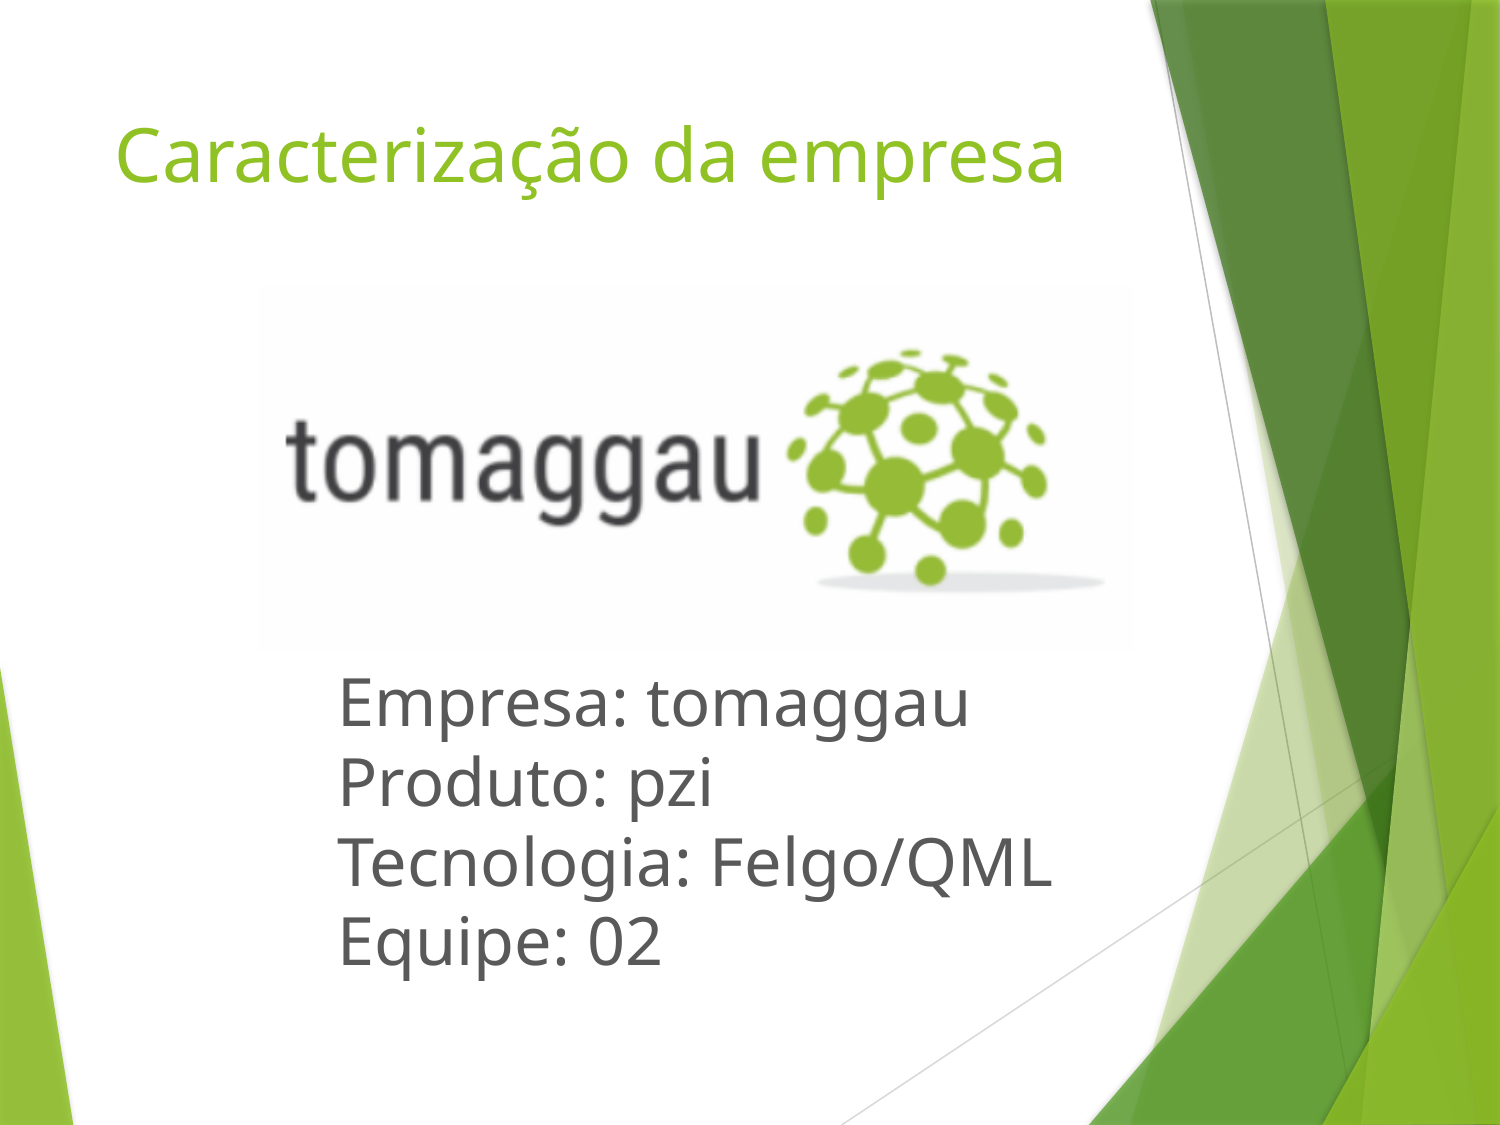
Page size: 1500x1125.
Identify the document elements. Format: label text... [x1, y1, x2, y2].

picture [257, 286, 1134, 653]
title Caracterização da empresa [99, 99, 1142, 317]
text_box Empresa: tomaggau Produto: pzi Tecnologia: Felgo/QML Equipe: 02 [322, 663, 1069, 987]
